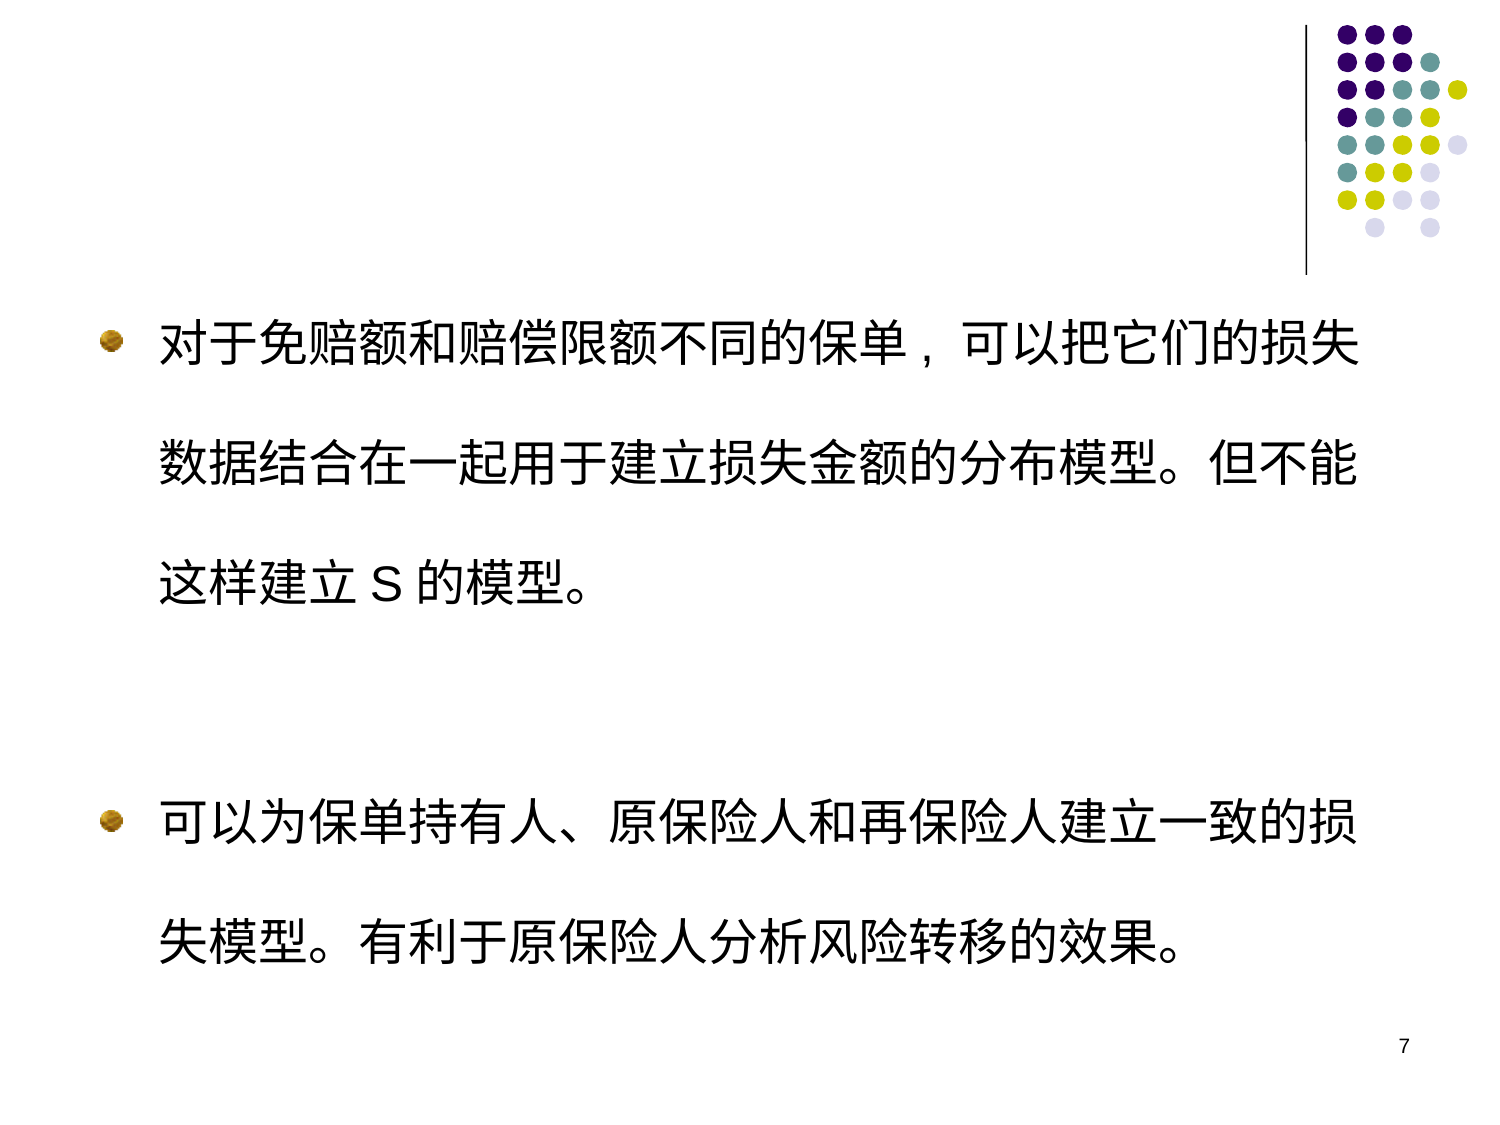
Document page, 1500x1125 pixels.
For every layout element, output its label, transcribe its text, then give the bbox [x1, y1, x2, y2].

list 对于免赔额和赔偿限额不同的保单, 可以把它们的损失数据结合在一起用于建立损失金额的分布模型。但不能这样建立S的模型。 可以为保单持有人、原保险人和再保险人建立一致的损失模型。有利于原保险人分析风险转移的效果。 [29, 243, 1414, 1035]
picture [100, 330, 123, 352]
slide_number 7 [1074, 1025, 1425, 1100]
picture [100, 810, 123, 832]
